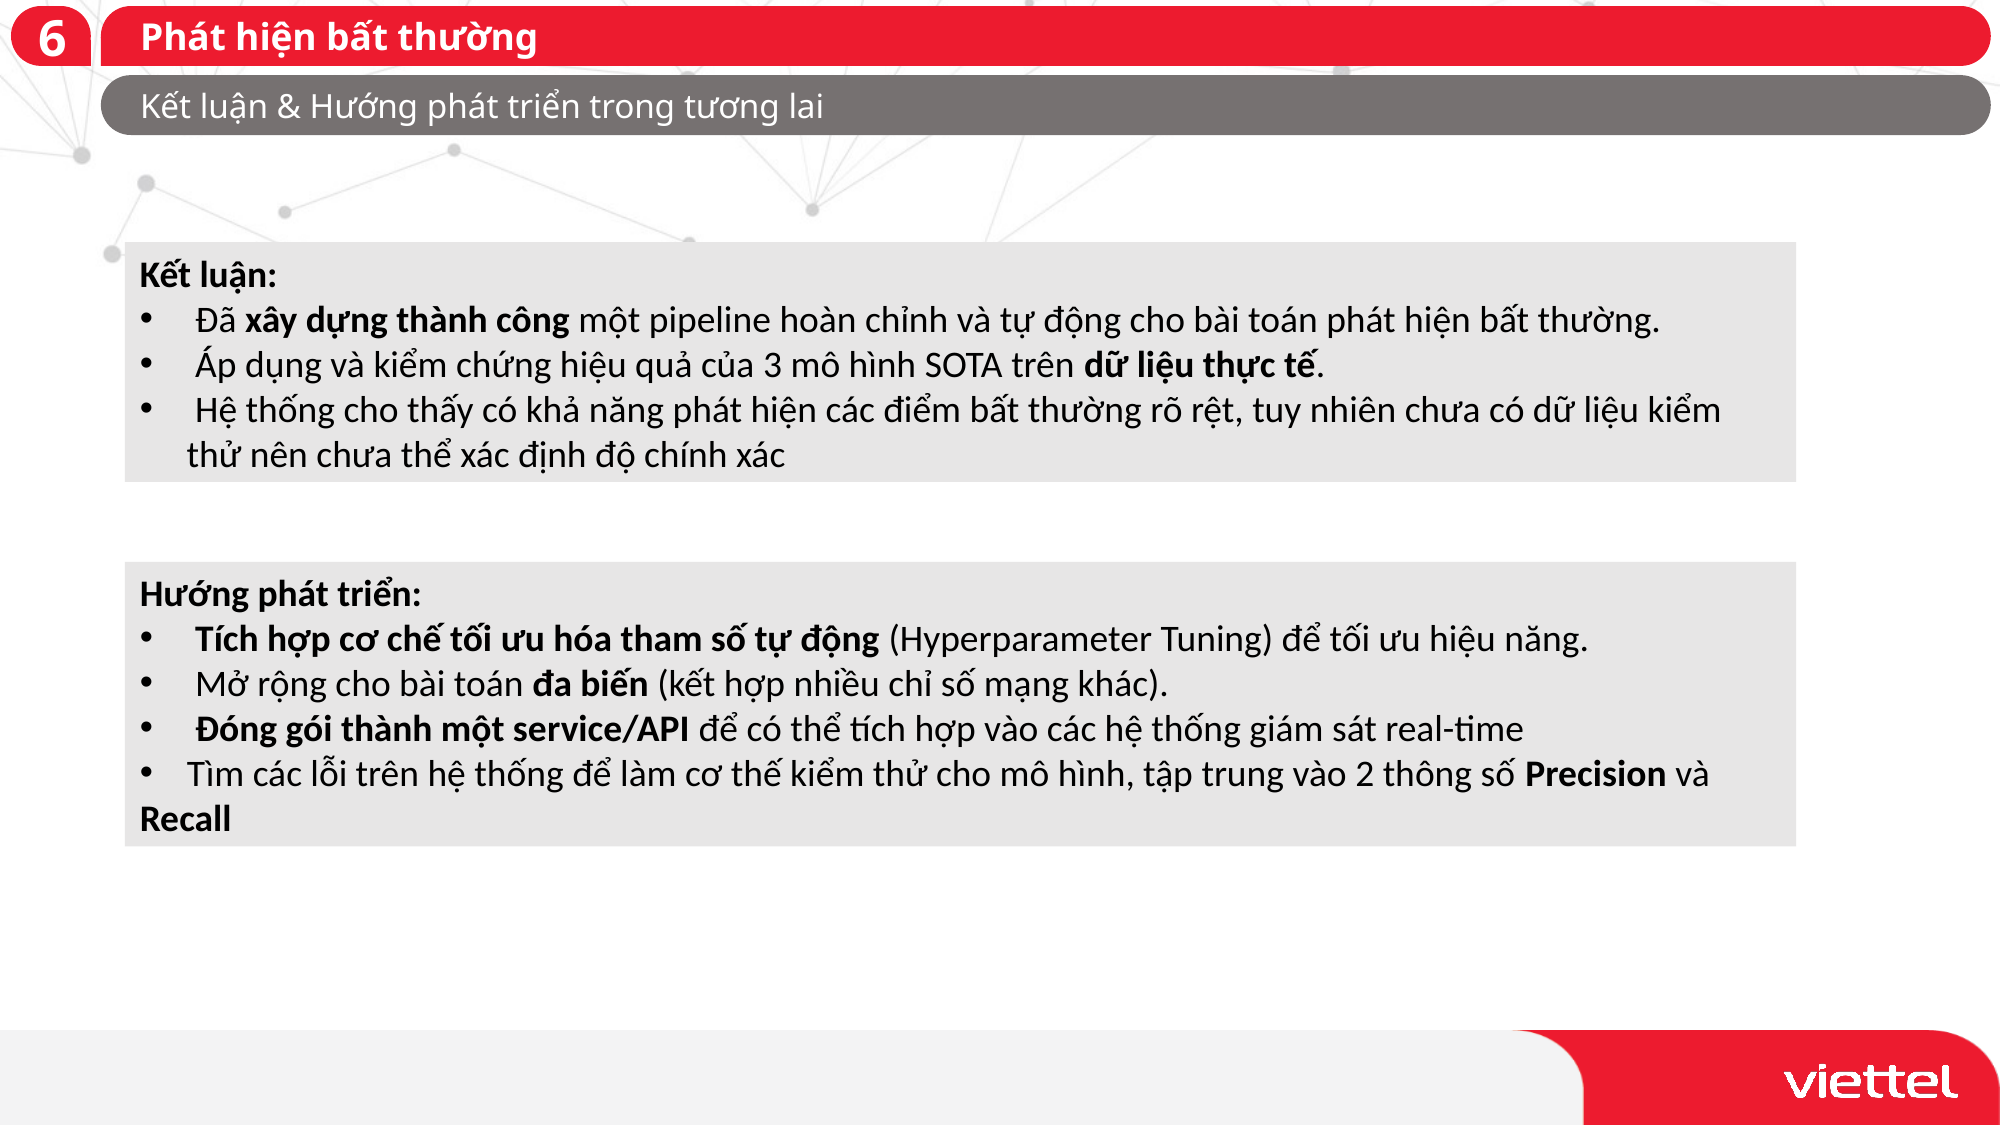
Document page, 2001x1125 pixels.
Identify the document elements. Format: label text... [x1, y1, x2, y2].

title Phát hiện bất thường [125, 6, 1850, 66]
text_box Hướng phát triển: Tích hợp cơ chế tối ưu hóa tham số tự động (Hyperparameter Tuning) để tối ưu hiệu năng. Mở rộng cho bài toán đa biến (kết hợp nhiều chỉ số mạng khác). Đóng gói thành một service/API để có thể tích hợp vào các hệ thống giám sát real-time Tìm các lỗi trên hệ thống để làm cơ thế kiểm thử cho mô hình, tập trung vào 2 thông số Precision và Recall [124, 561, 1797, 847]
picture [0, 1030, 2000, 1125]
list 6 [23, 6, 89, 66]
picture [0, 0, 2000, 312]
text_box Kết luận: Đã xây dựng thành công một pipeline hoàn chỉnh và tự động cho bài toán phát hiện bất thường. Áp dụng và kiểm chứng hiệu quả của 3 mô hình SOTA trên dữ liệu thực tế. Hệ thống cho thấy có khả năng phát hiện các điểm bất thường rõ rệt, tuy nhiên chưa có dữ liệu kiểm thử nên chưa thể xác định độ chính xác [124, 242, 1797, 482]
list Kết luận & Hướng phát triển trong tương lai [125, 82, 1230, 128]
